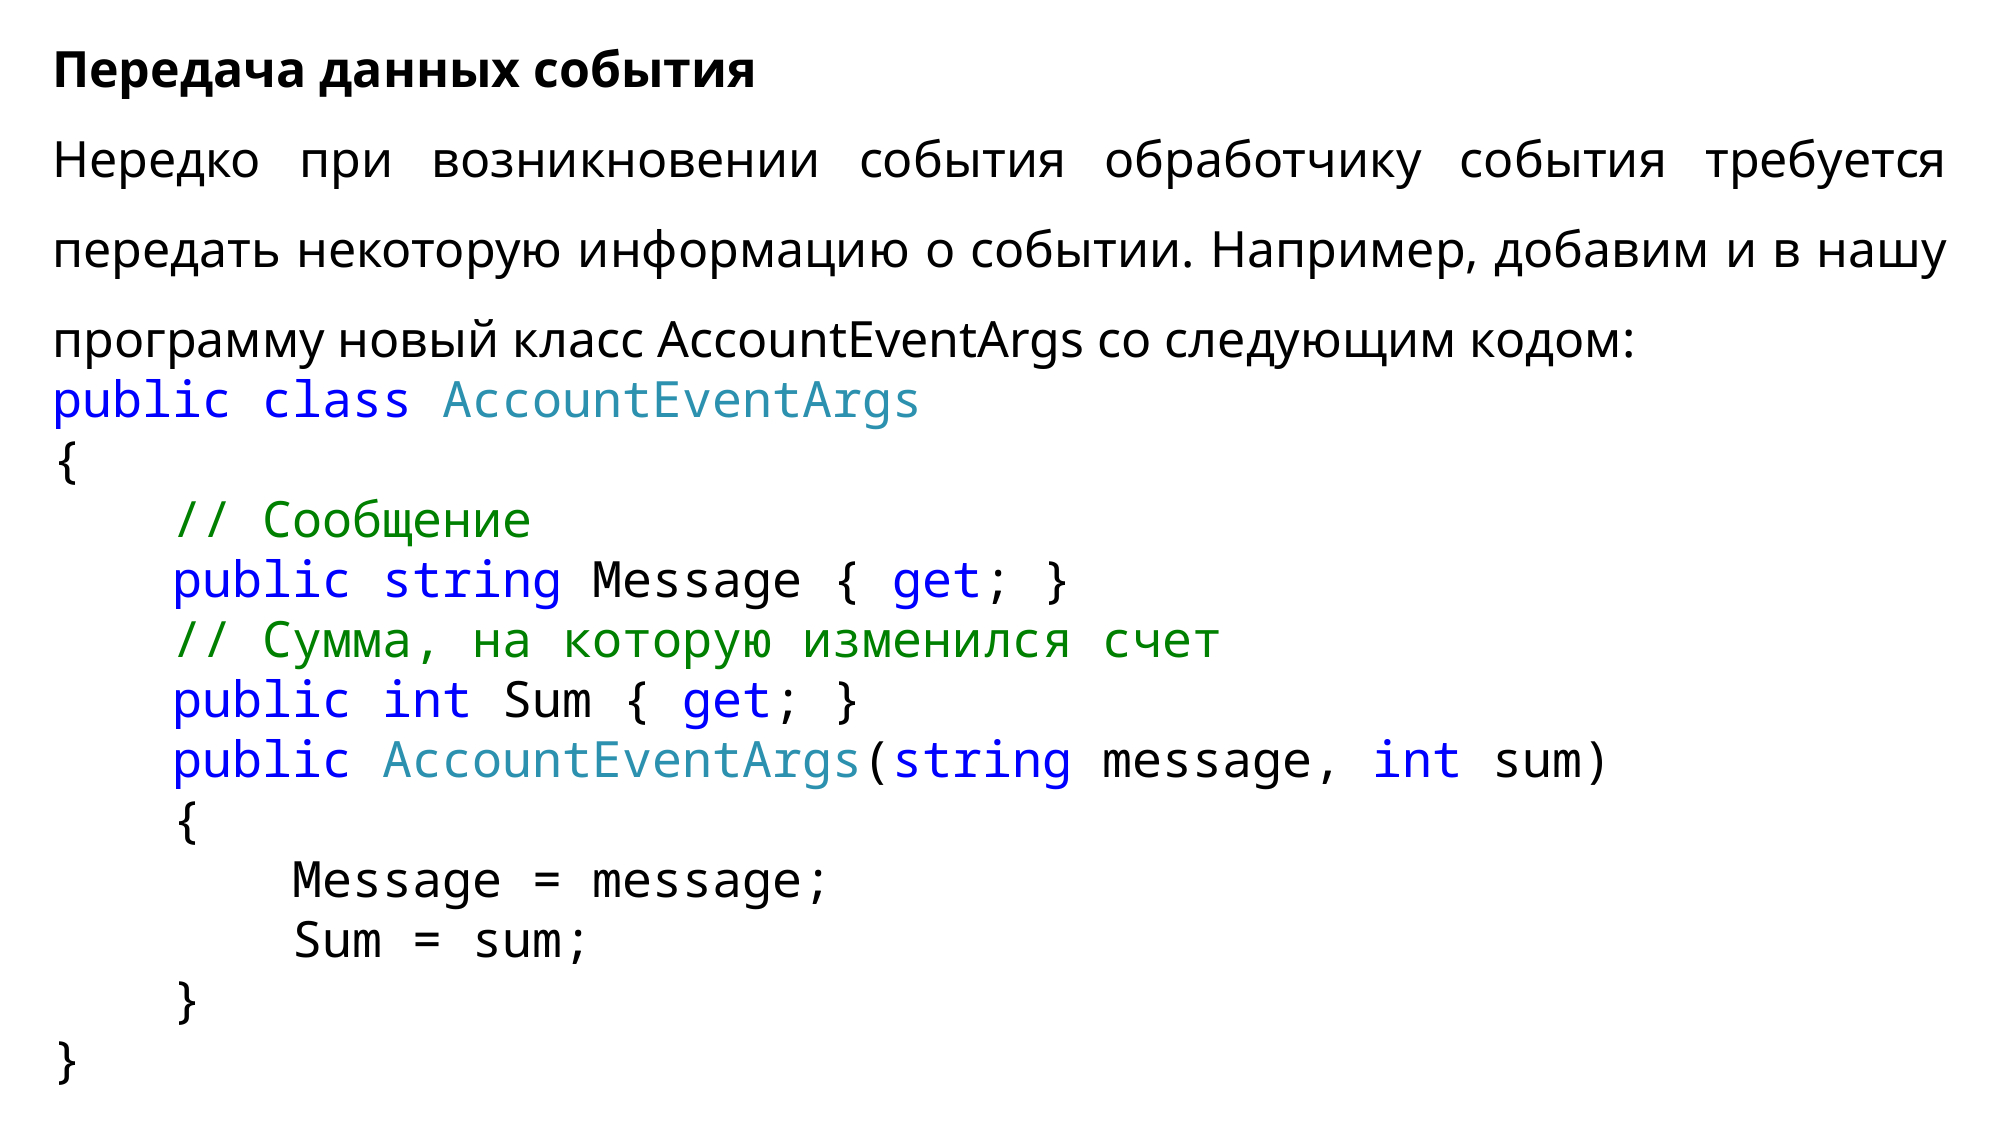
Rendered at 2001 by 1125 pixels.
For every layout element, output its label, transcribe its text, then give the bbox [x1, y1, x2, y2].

text_box Передача данных события Нередко при возникновении события обработчику события требуется передать некоторую информацию о событии. Например, добавим и в нашу программу новый класс AccountEventArgs со следующим кодом: public class AccountEventArgs { // Сообщение public string Message { get; } // Сумма, на которую изменился счет public int Sum { get; } public AccountEventArgs(string message, int sum) { Message = message; Sum = sum; } } [37, 0, 1963, 1095]
